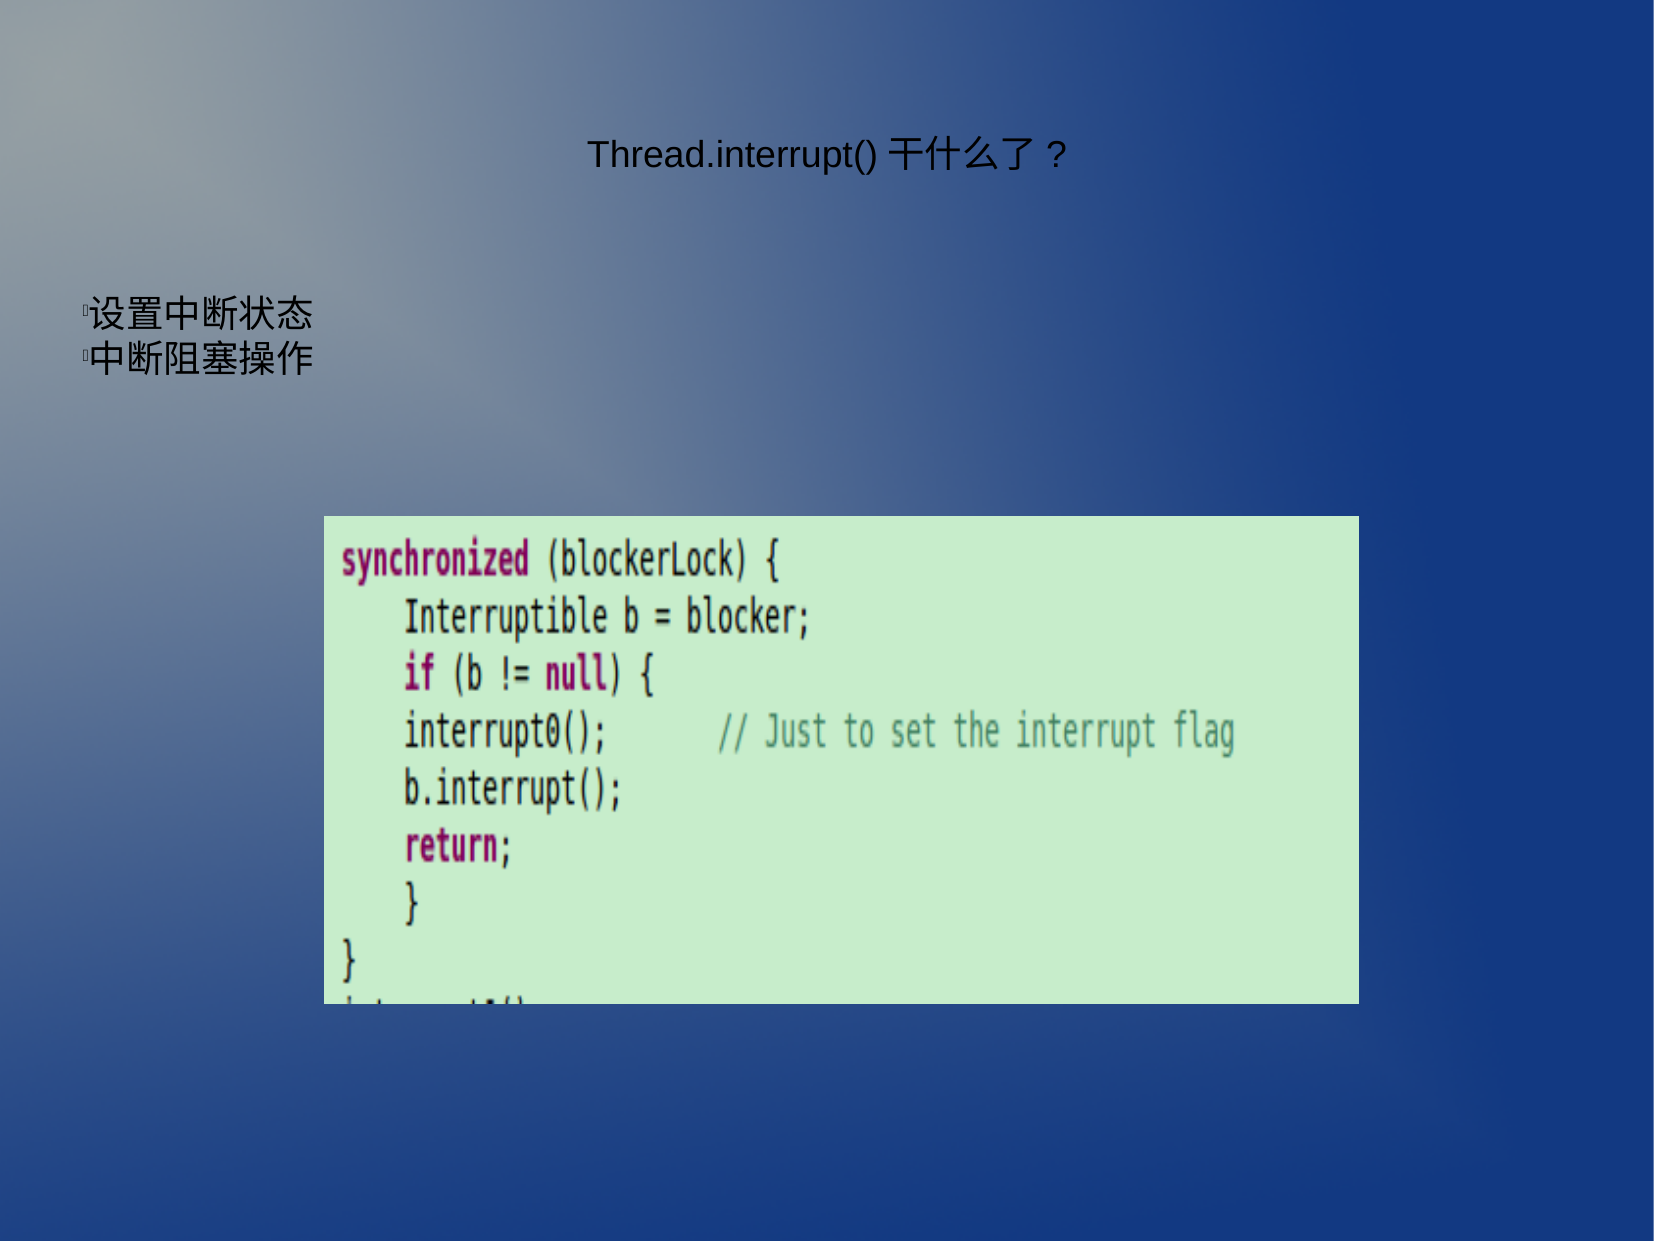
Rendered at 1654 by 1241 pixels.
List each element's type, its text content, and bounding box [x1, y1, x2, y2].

text_box 设置中断状态 中断阻塞操作 [82, 290, 1571, 1094]
picture [0, 0, 1654, 1241]
text_box Thread.interrupt()干什么了? [82, 56, 1571, 249]
